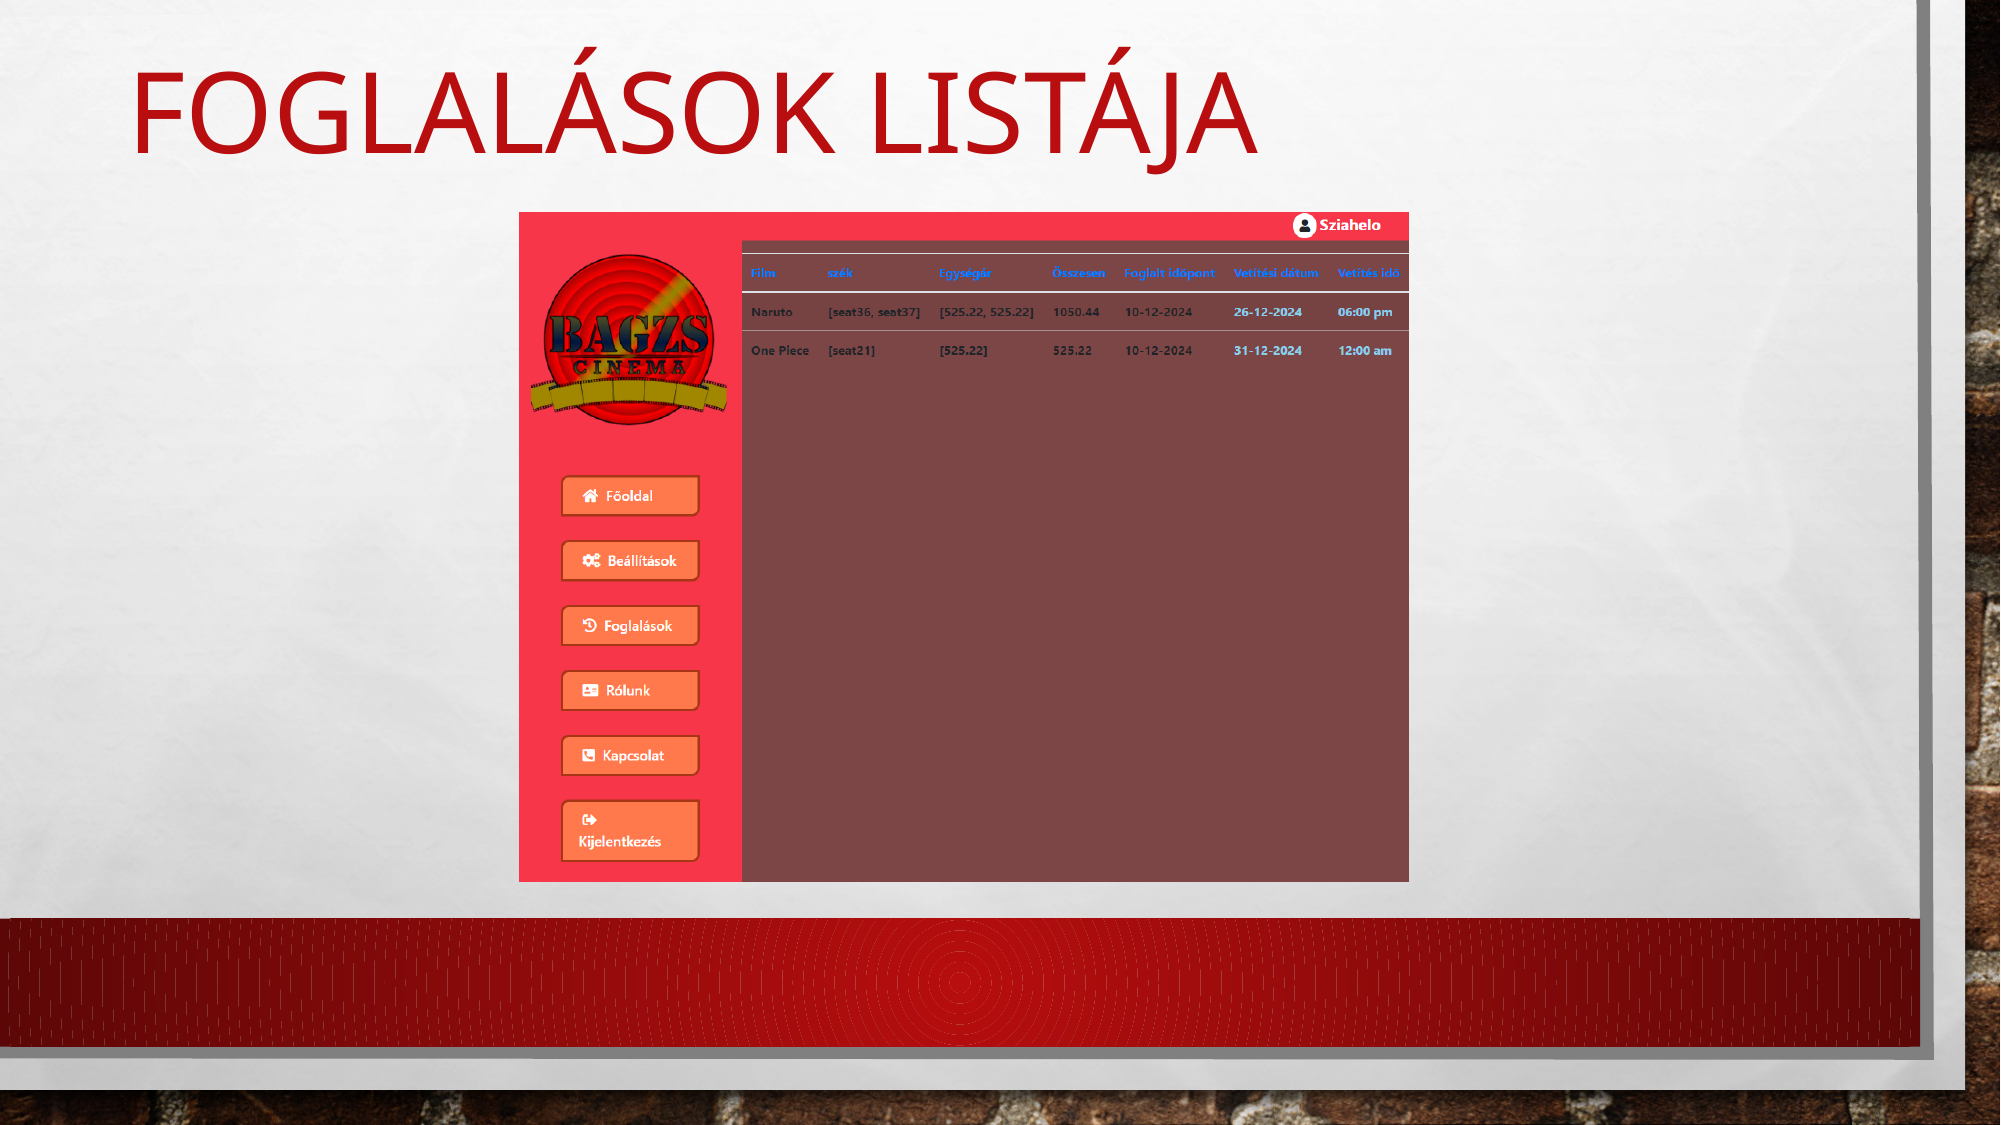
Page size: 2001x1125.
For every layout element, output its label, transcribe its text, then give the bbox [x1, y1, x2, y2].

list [518, 211, 1410, 882]
picture [0, 0, 2000, 1125]
title FOGLALÁSOK LISTÁJA [112, 23, 1818, 213]
